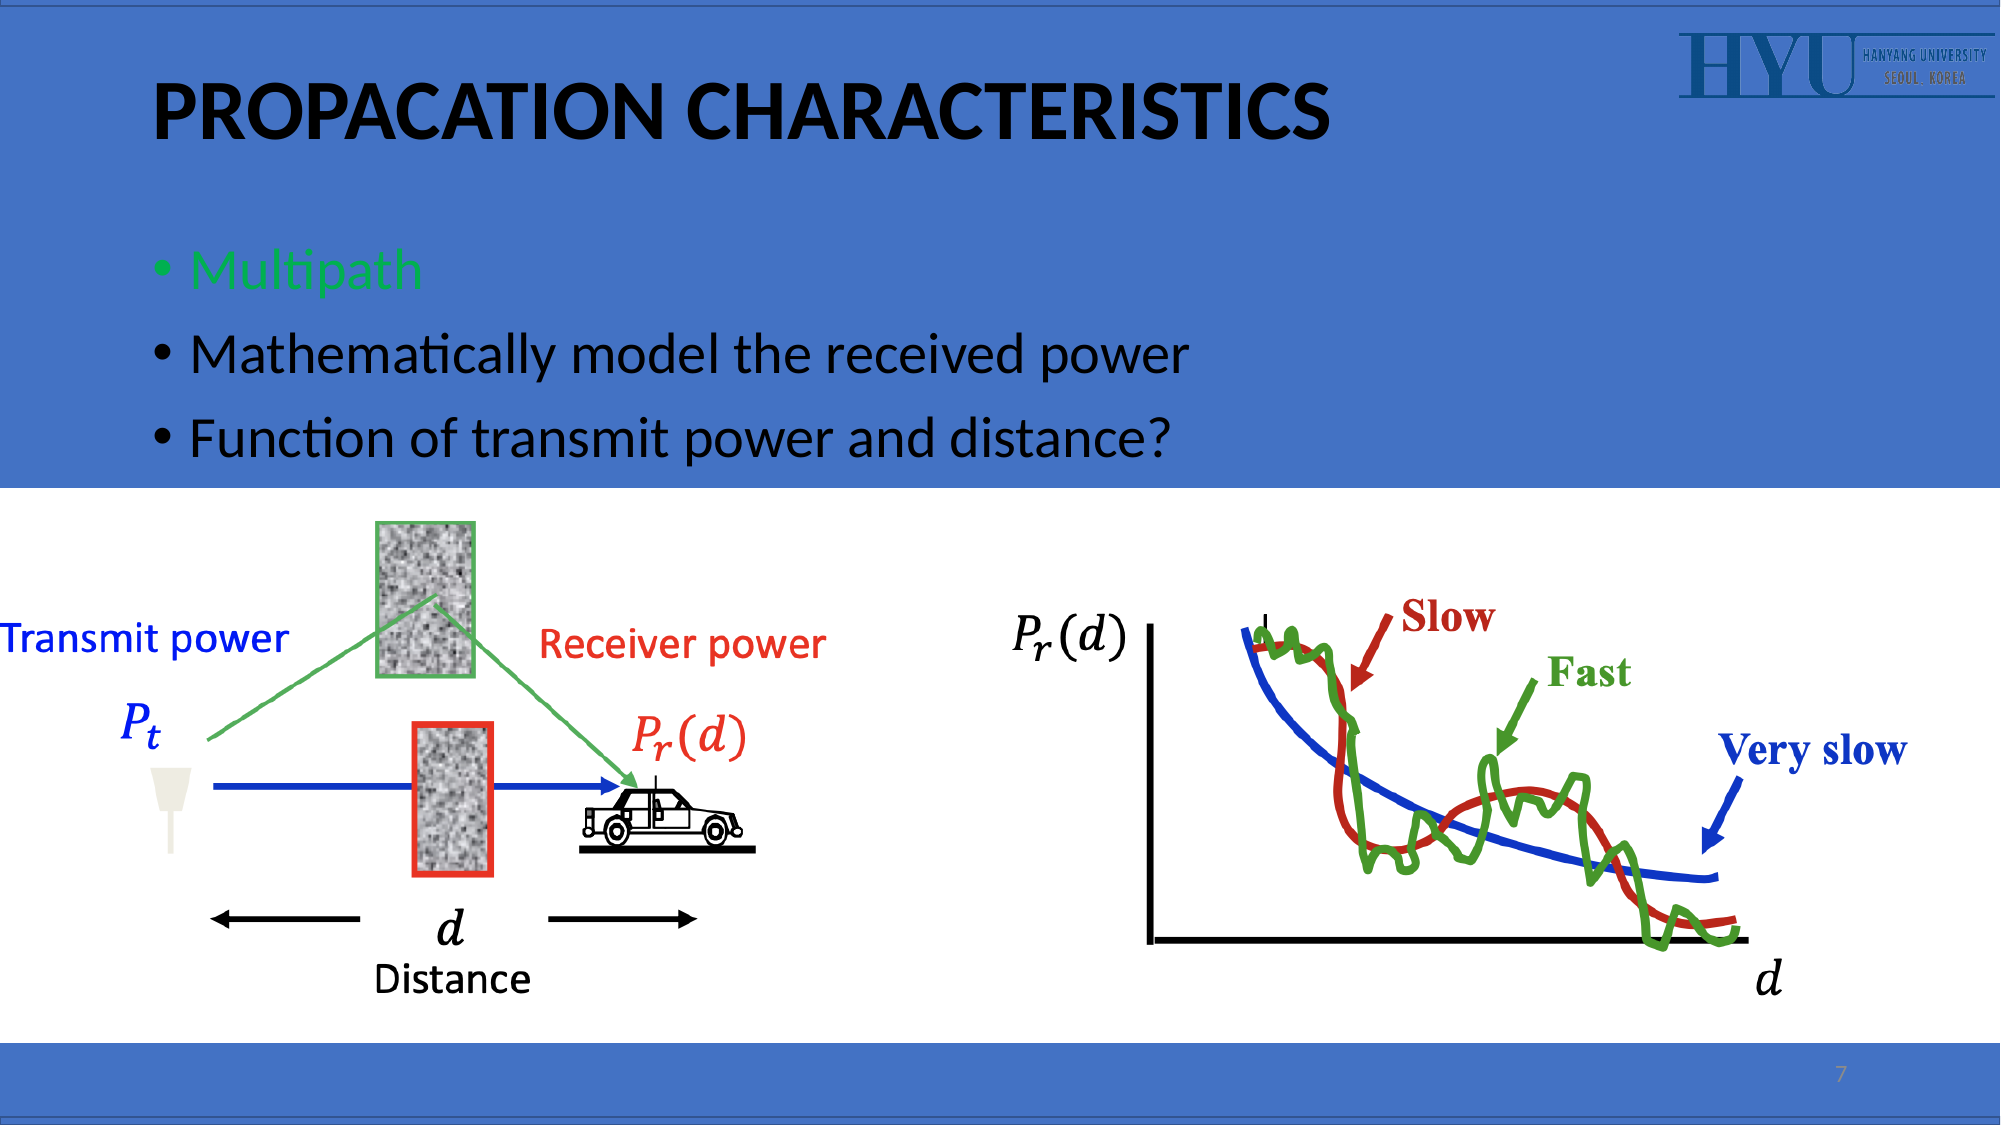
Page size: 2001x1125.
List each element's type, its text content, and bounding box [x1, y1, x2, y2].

list Multipath Mathematically model the received power Function of transmit power and distance? [137, 232, 1863, 488]
slide_number 7 [1412, 1043, 1863, 1103]
picture [1679, 33, 1995, 98]
title Propacation Characteristics [137, 57, 1863, 167]
picture [0, 488, 2000, 1043]
